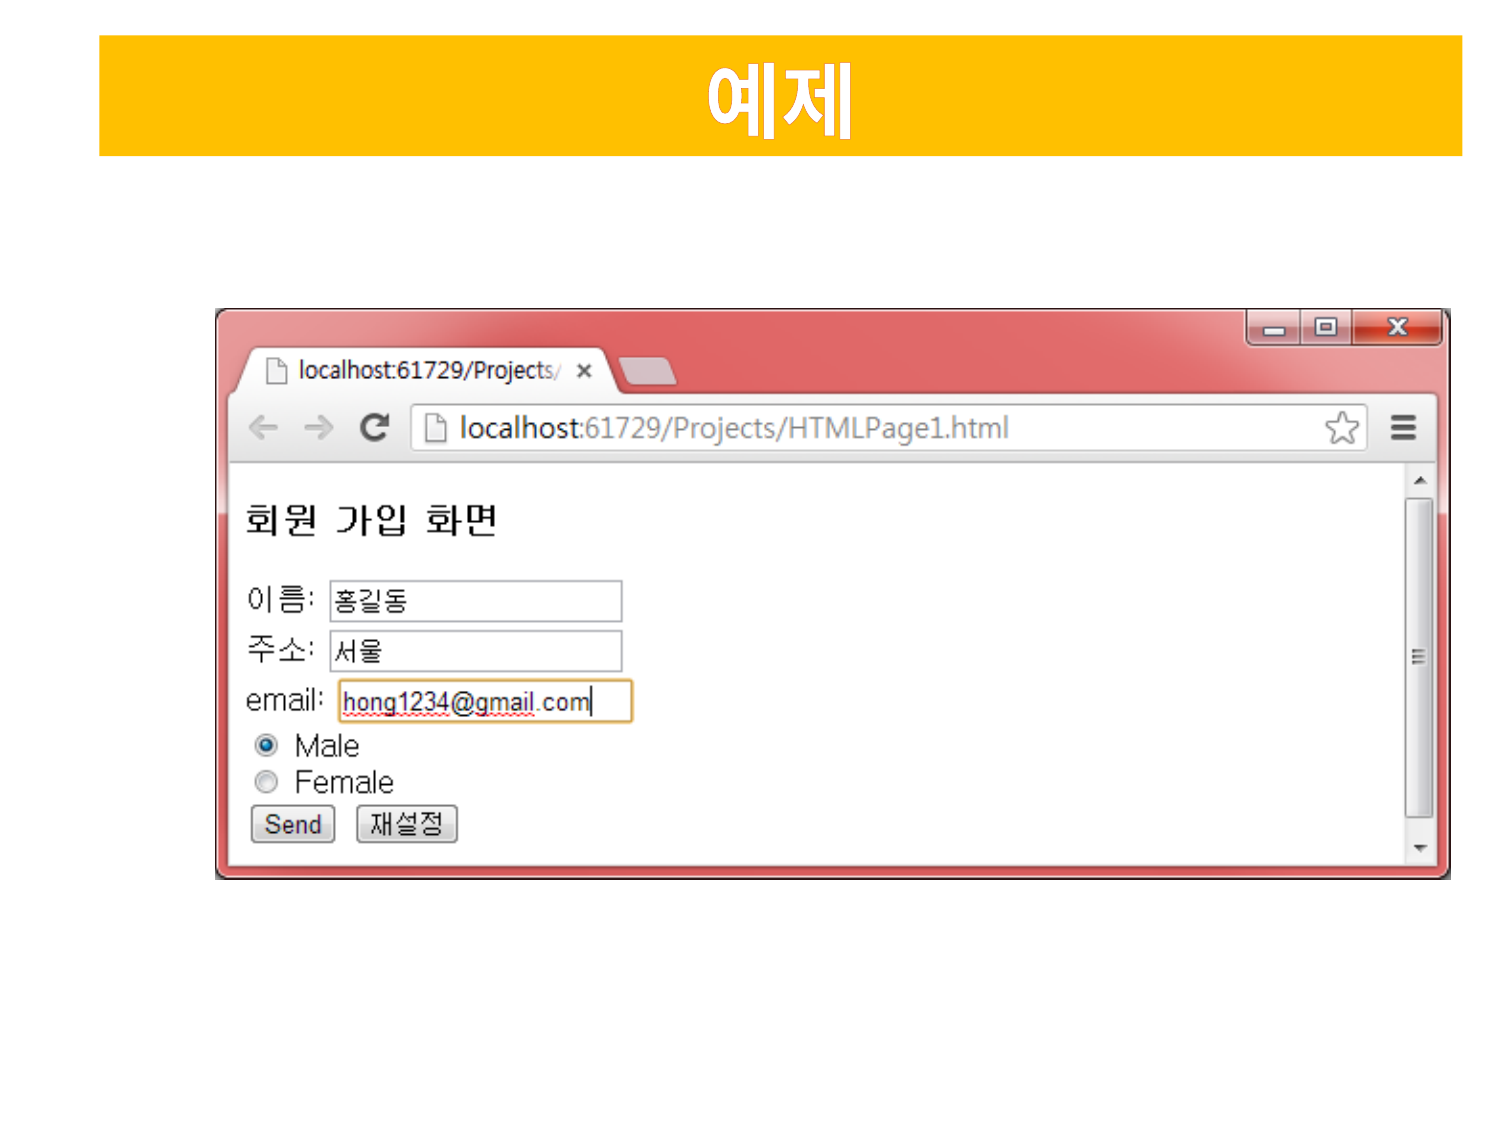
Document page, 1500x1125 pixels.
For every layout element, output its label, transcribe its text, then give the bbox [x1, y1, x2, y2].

title 예제 [99, 35, 1463, 157]
picture [215, 307, 1451, 880]
